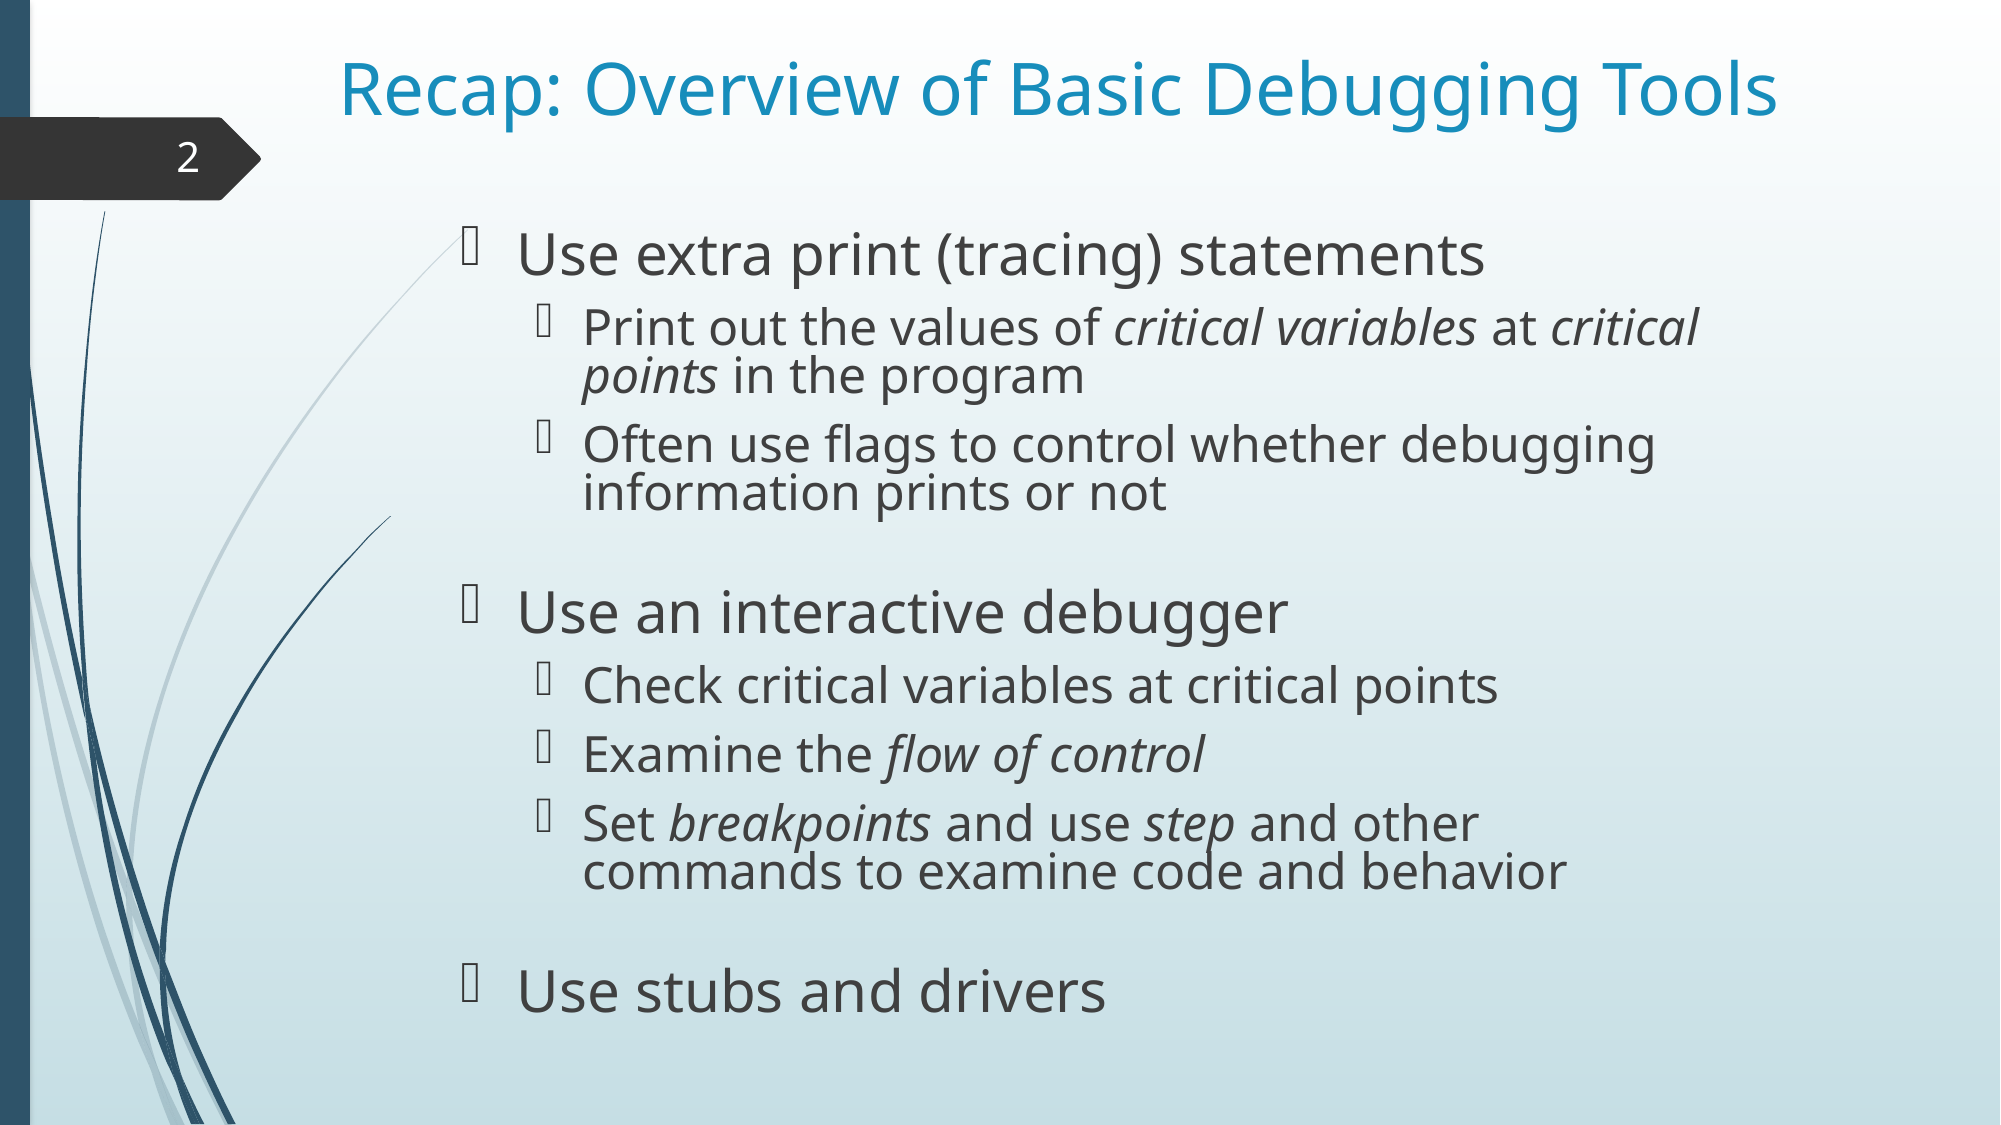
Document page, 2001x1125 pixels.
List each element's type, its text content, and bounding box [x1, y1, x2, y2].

slide_number 2 [87, 129, 216, 190]
list Use extra print (tracing) statements Print out the values of critical variables at critical points in the program Often use flags to control whether debugging information prints or not Use an interactive debugger Check critical variables at critical points Examine the flow of control Set breakpoints and use step and other commands to examine code and behavior Use stubs and drivers [445, 222, 1721, 1098]
title Recap: Overview of Basic Debugging Tools [323, 35, 1823, 223]
